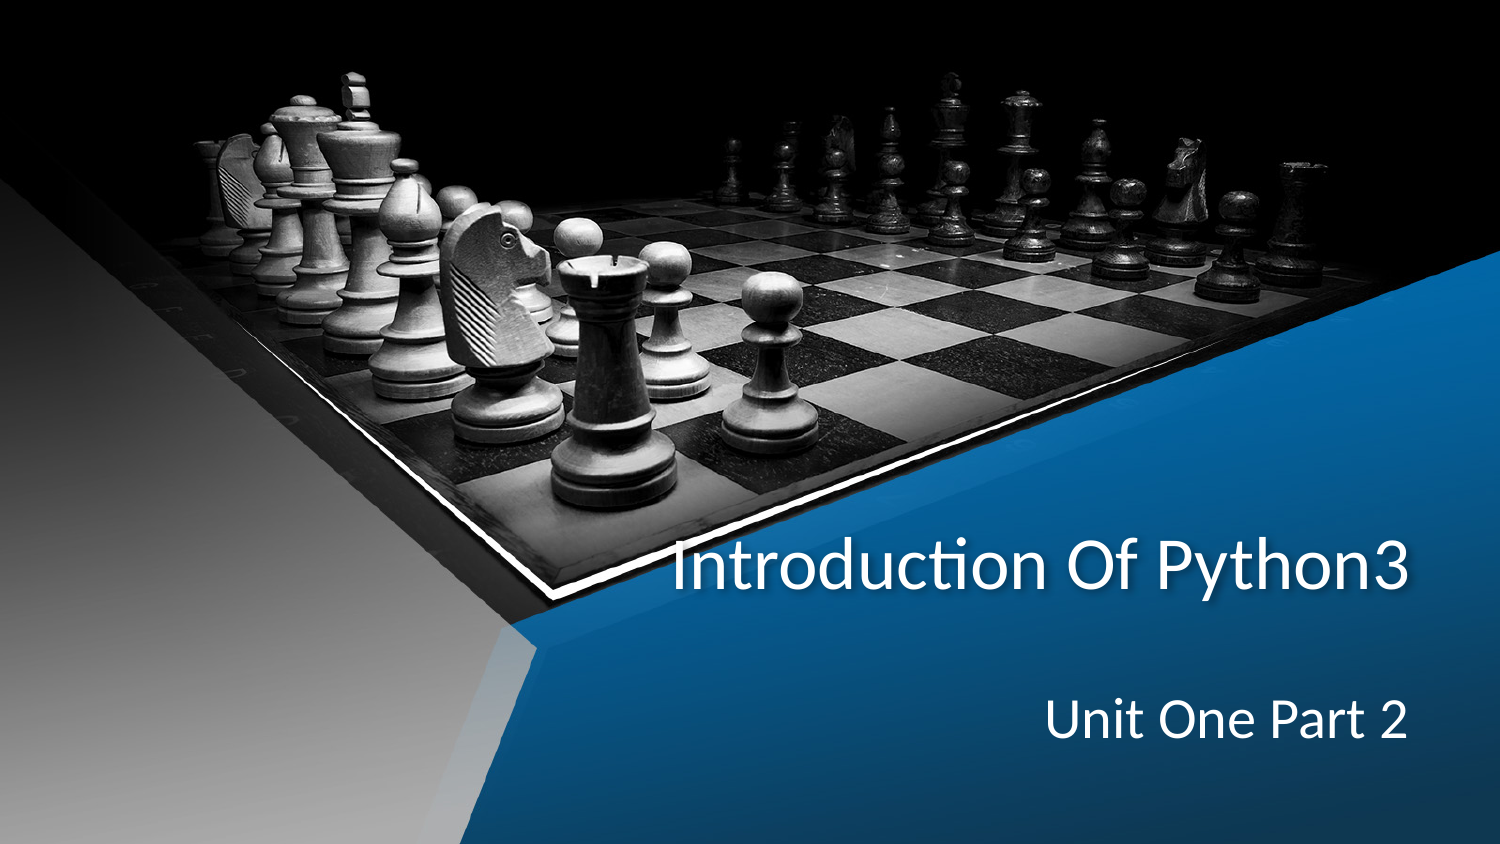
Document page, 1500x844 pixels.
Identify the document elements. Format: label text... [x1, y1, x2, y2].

subtitle Unit One Part 2 [549, 672, 1424, 798]
title Introduction Of Python3 [73, 446, 1427, 673]
picture [0, 0, 1500, 844]
